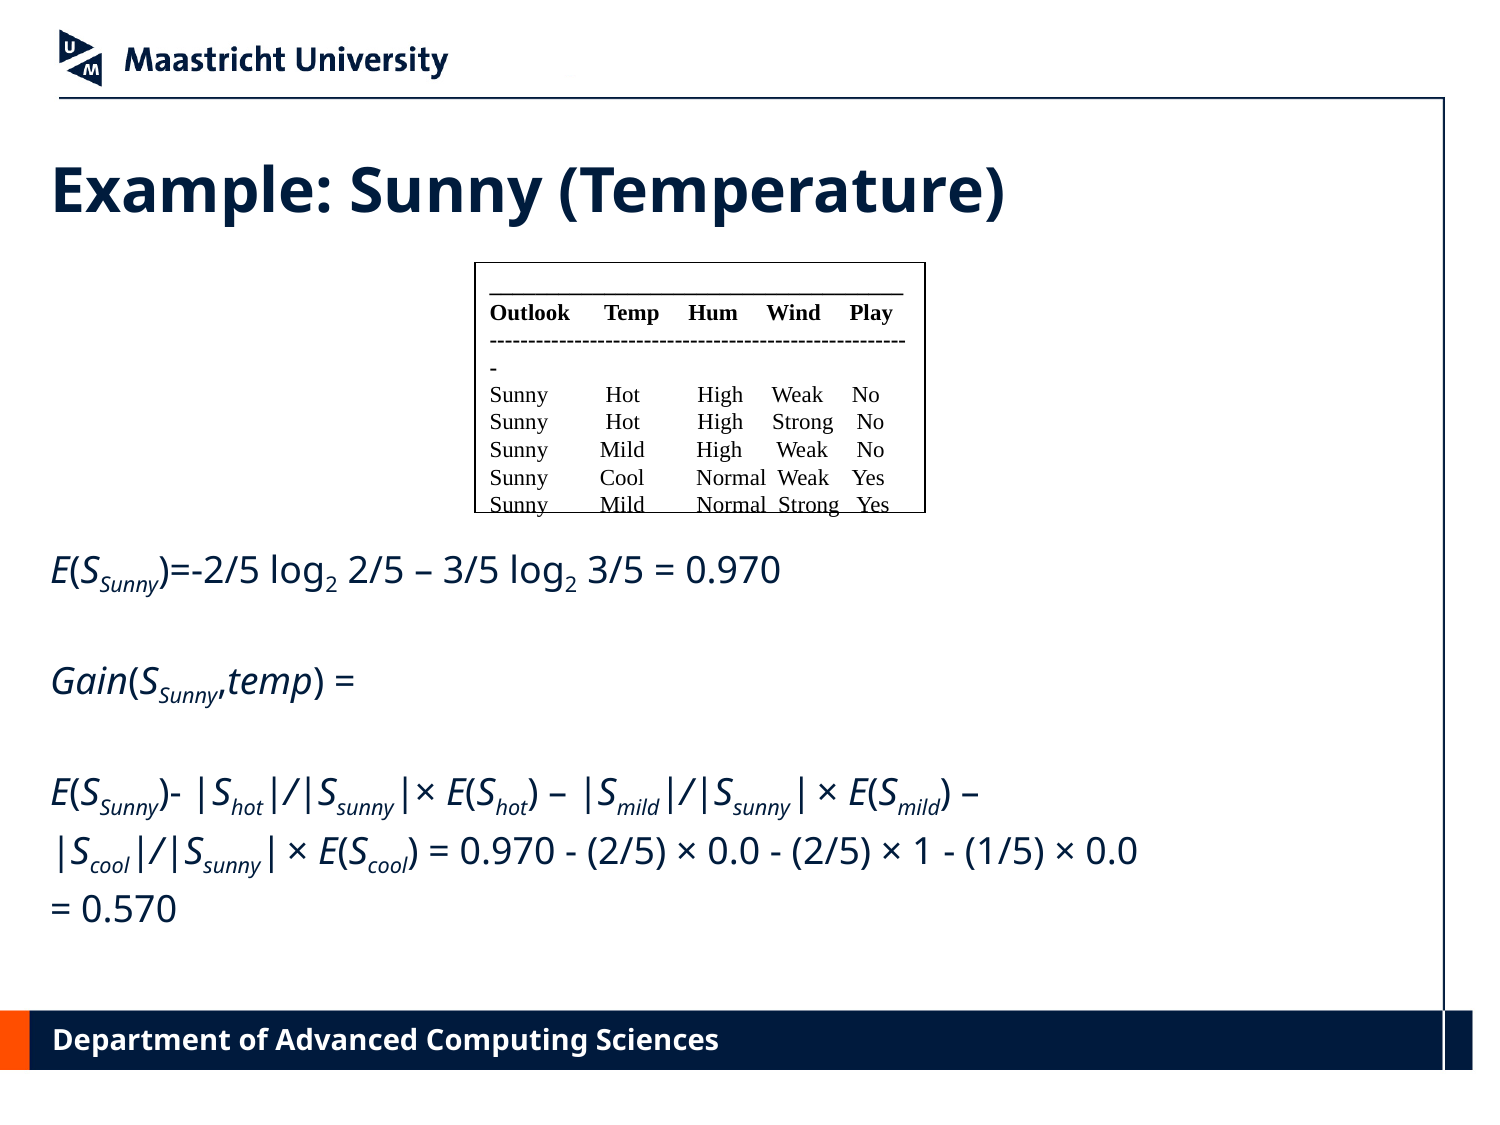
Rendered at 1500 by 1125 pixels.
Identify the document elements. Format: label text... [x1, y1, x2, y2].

title Example: Sunny (Temperature) [50, 149, 1438, 275]
picture [0, 0, 1500, 1125]
text_box ____________________________________ Outlook Temp Hum Wind Play ------------------------------------------------------- Sunny Hot High Weak No Sunny Hot High Strong No Sunny Mild High Weak No Sunny Cool Normal Weak Yes Sunny Mild Normal Strong Yes [474, 262, 925, 513]
